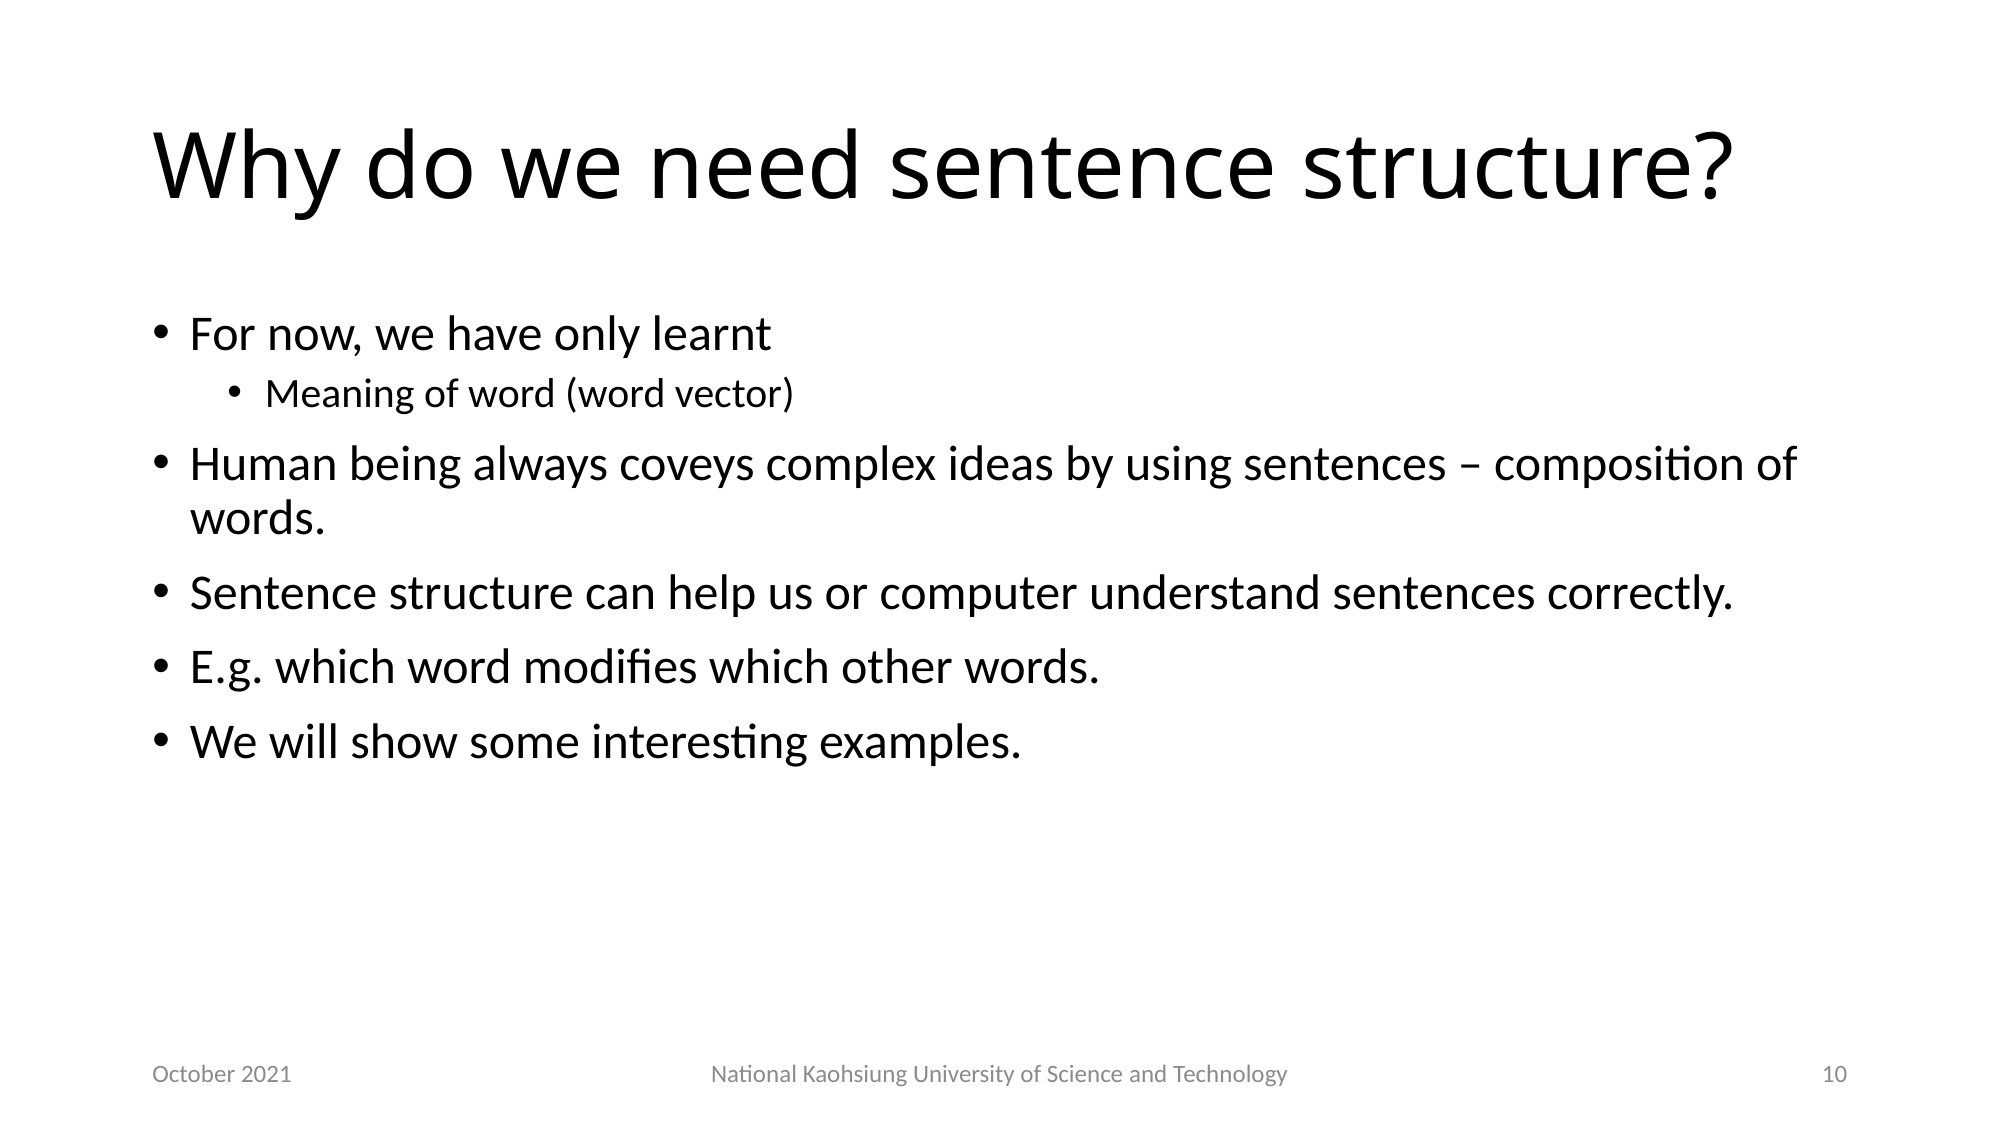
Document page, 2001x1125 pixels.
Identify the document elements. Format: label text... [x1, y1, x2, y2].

list For now, we have only learnt Meaning of word (word vector) Human being always coveys complex ideas by using sentences – composition of words. Sentence structure can help us or computer understand sentences correctly. E.g. which word modifies which other words. We will show some interesting examples. [137, 299, 1863, 1014]
title Why do we need sentence structure? [137, 59, 1863, 278]
slide_number 10 [1412, 1042, 1863, 1103]
footer National Kaohsiung University of Science and Technology [662, 1042, 1338, 1103]
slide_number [137, 1042, 588, 1103]
